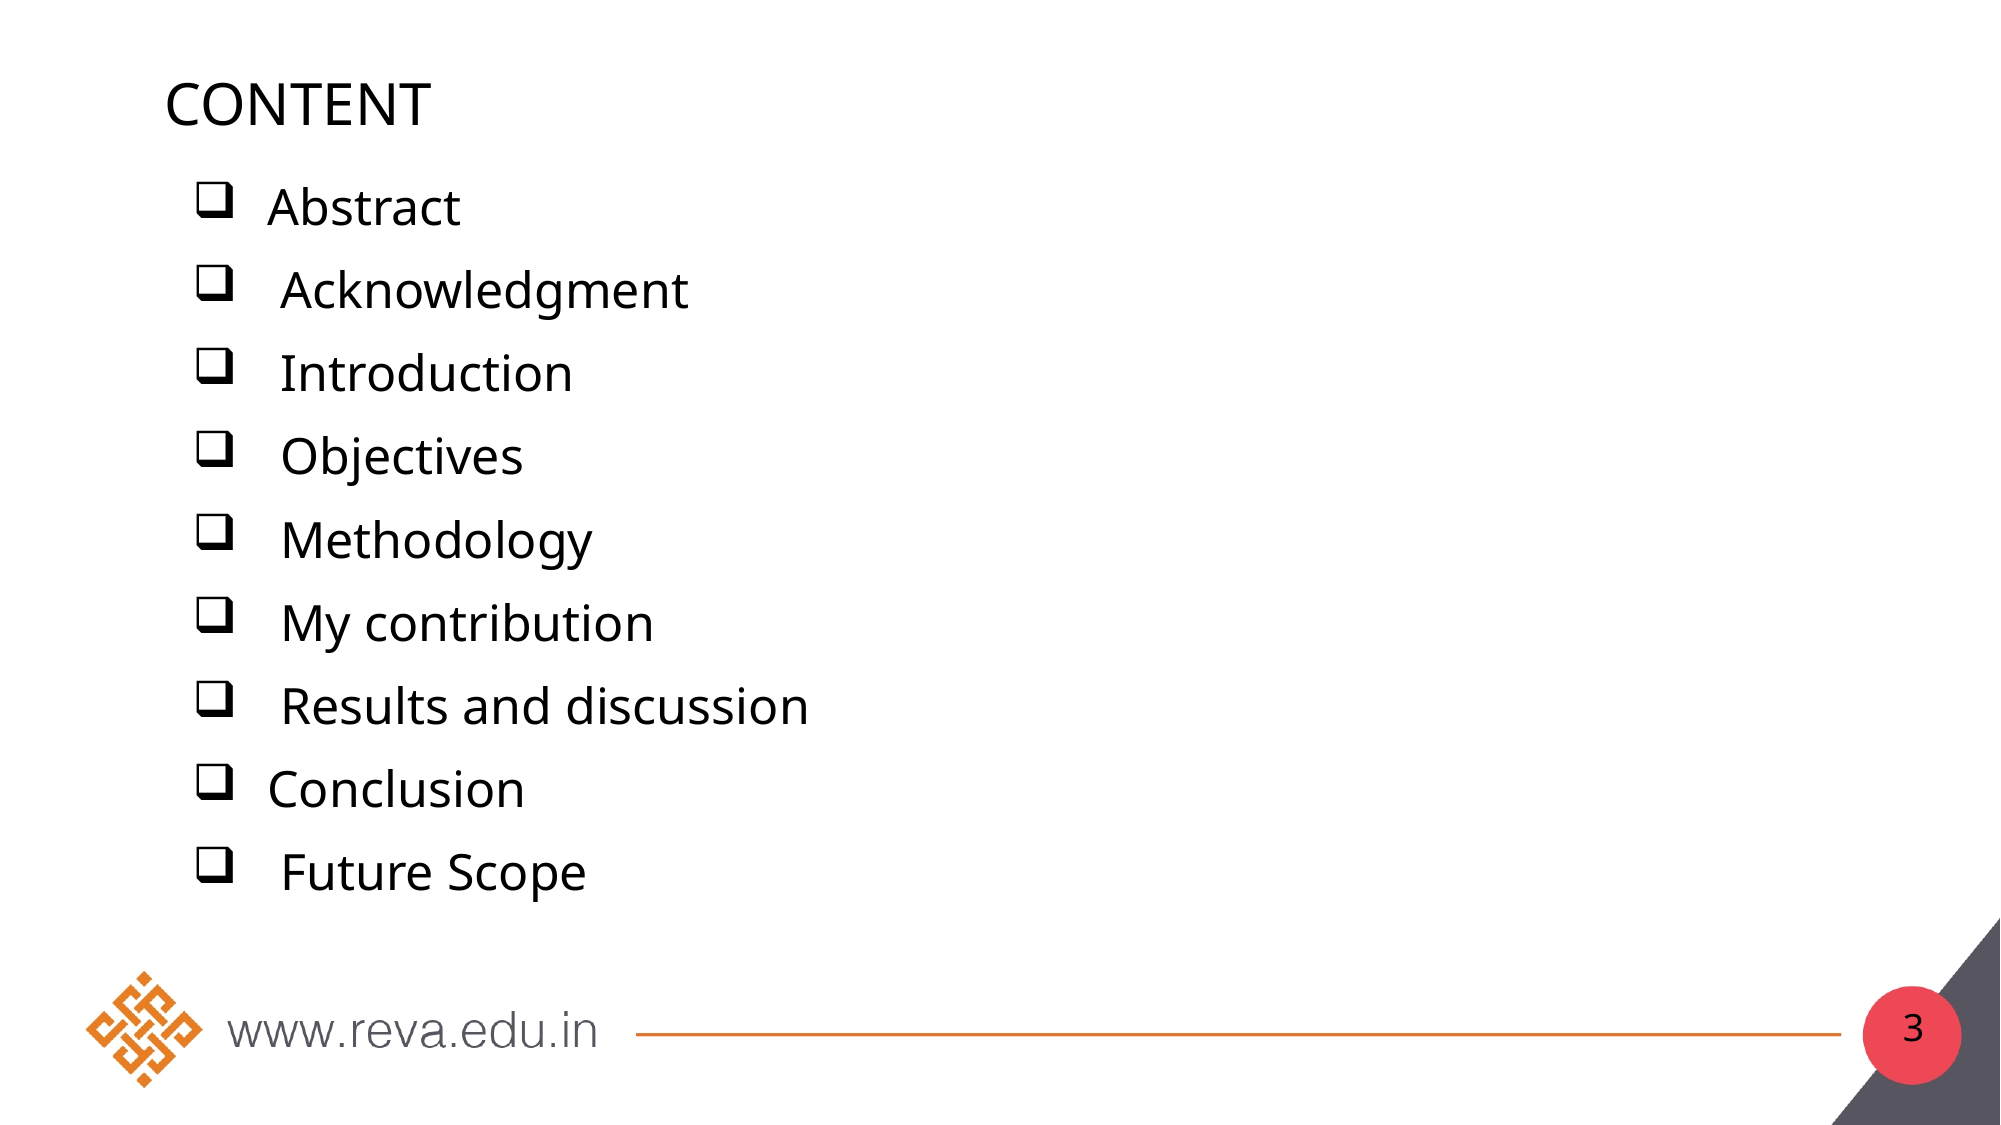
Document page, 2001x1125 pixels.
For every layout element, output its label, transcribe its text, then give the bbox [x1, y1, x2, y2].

text_box Abstract Acknowledgment Introduction Objectives Methodology My contribution Results and discussion Conclusion Future Scope [177, 174, 1950, 884]
slide_number 3 [1864, 999, 1963, 1060]
picture [0, 0, 2000, 1125]
text_box Content [150, 37, 1169, 175]
